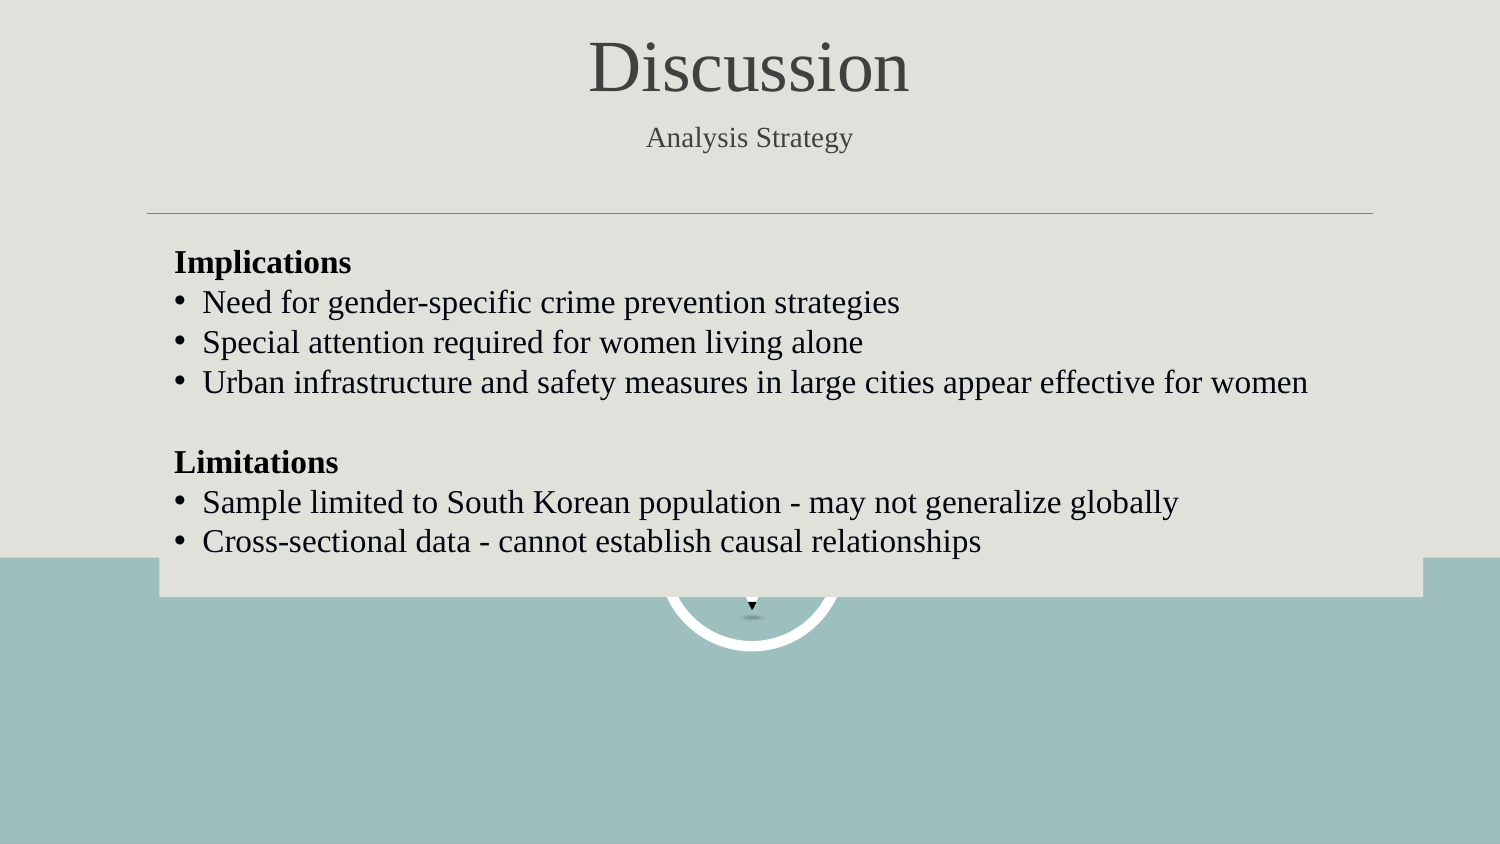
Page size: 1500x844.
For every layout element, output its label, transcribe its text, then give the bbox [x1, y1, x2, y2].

text_box [0, 114, 1500, 162]
text_box [0, 20, 1500, 114]
picture [723, 597, 781, 622]
text_box Implications Need for gender-specific crime prevention strategies Special attention required for women living alone Urban infrastructure and safety measures in large cities appear effective for women Limitations Sample limited to South Korean population - may not generalize globally Cross-sectional data - cannot establish causal relationships [159, 232, 1424, 597]
